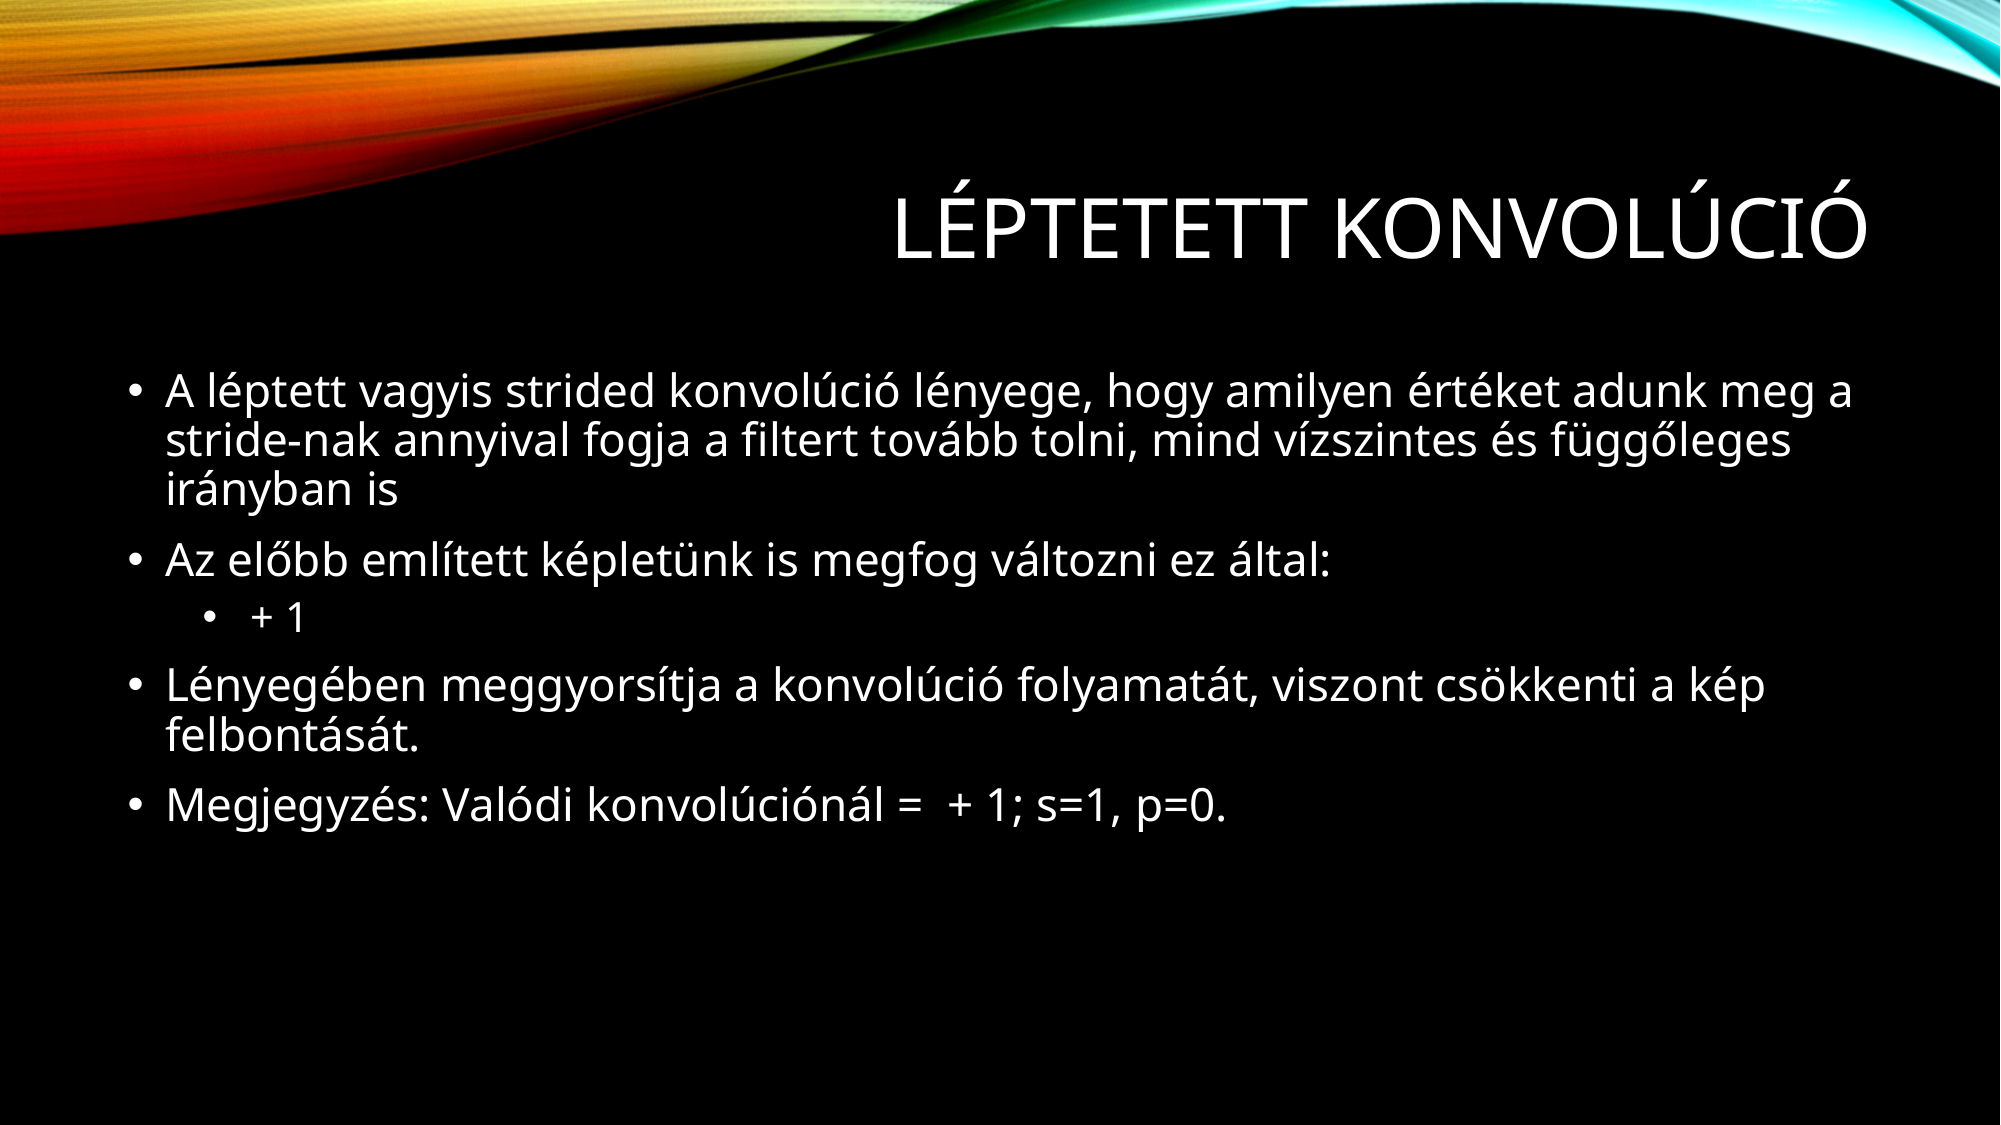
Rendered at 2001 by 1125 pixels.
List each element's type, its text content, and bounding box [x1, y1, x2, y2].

picture [0, 0, 2000, 237]
title LÉPTETETT KONVOLÚCIÓ [474, 125, 1888, 338]
